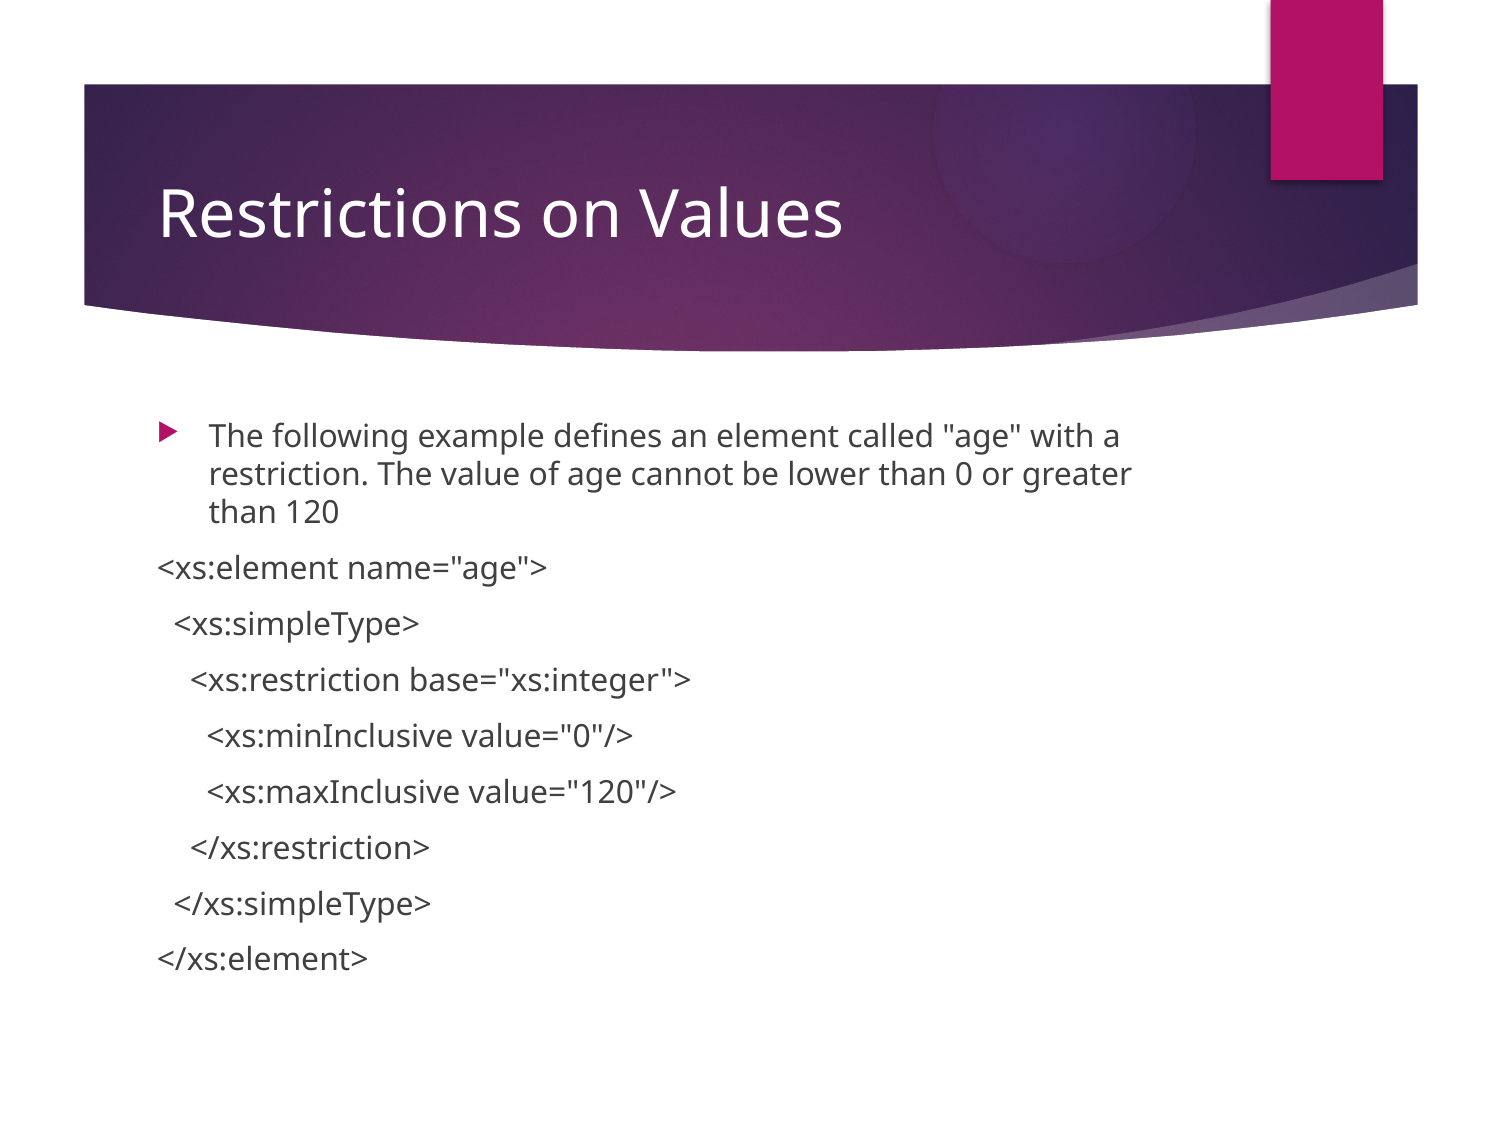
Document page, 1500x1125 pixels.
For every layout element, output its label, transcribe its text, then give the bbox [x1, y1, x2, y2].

title Restrictions on Values [142, 152, 1183, 269]
list The following example defines an element called "age" with a restriction. The value of age cannot be lower than 0 or greater than 120 <xs:element name="age"> <xs:simpleType> <xs:restriction base="xs:integer"> <xs:minInclusive value="0"/> <xs:maxInclusive value="120"/> </xs:restriction> </xs:simpleType> </xs:element> [141, 408, 1183, 988]
